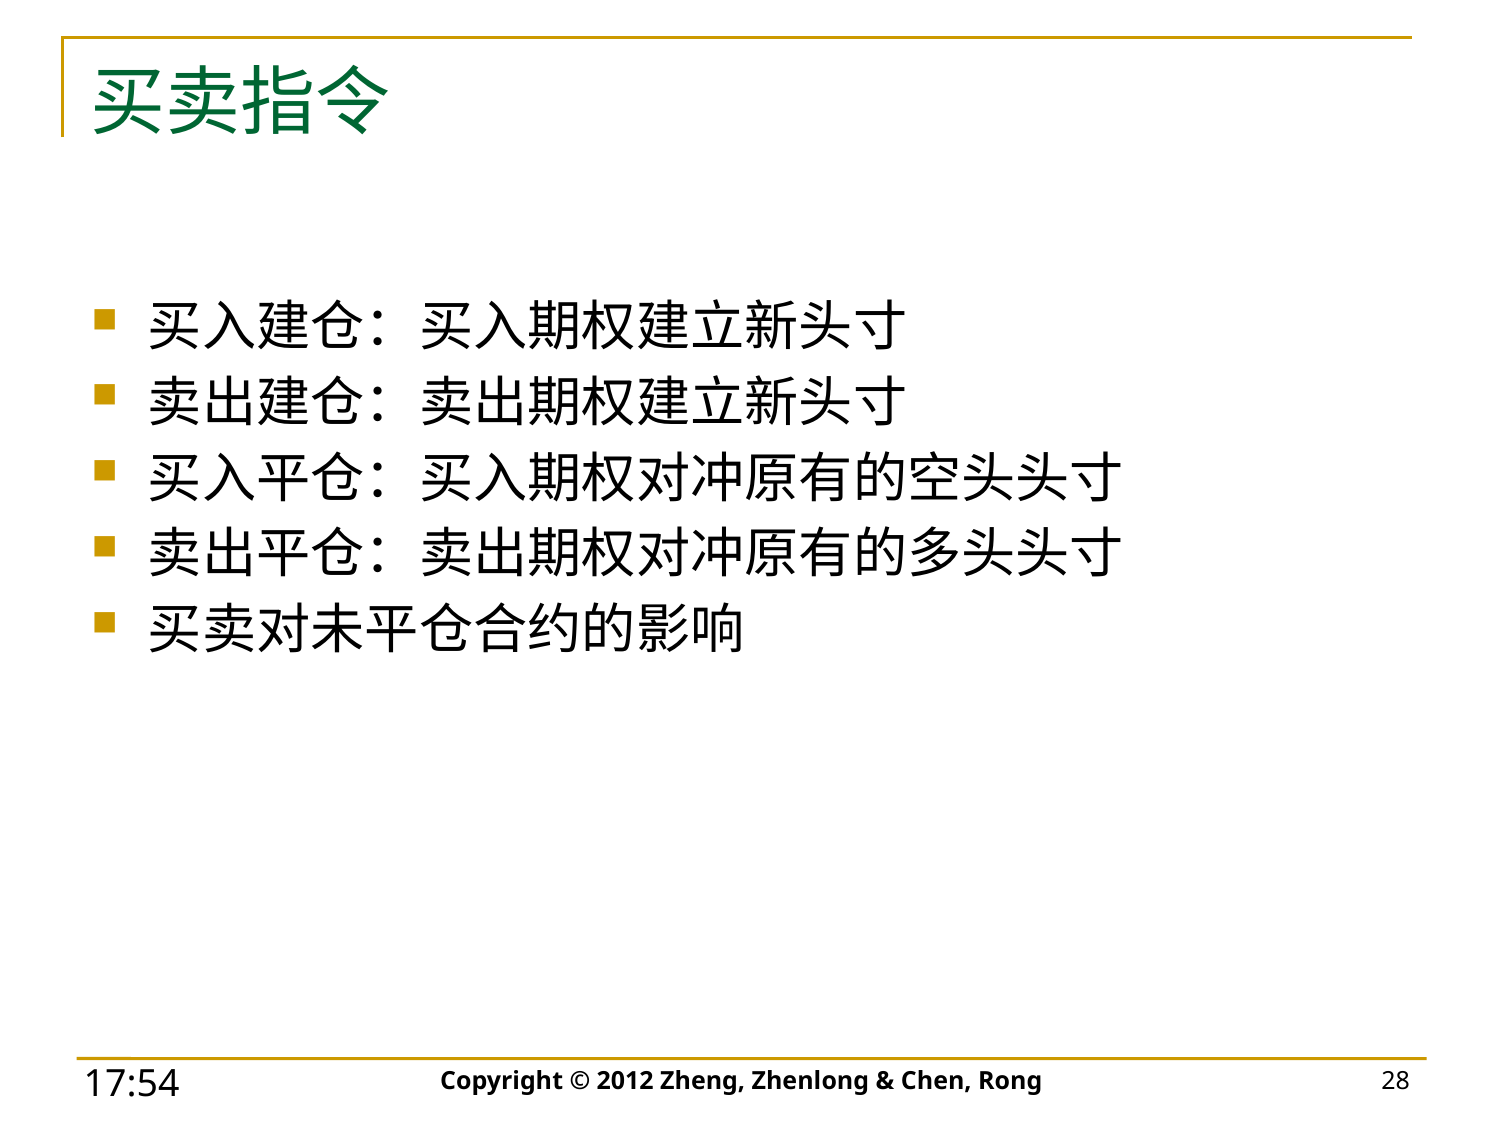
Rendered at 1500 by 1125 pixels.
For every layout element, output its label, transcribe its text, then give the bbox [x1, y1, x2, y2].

slide_number 28 [1074, 1030, 1426, 1107]
list 买入建仓：买入期权建立新头寸 卖出建仓：卖出期权建立新头寸 买入平仓：买入期权对冲原有的空头头寸 卖出平仓：卖出期权对冲原有的多头头寸 买卖对未平仓合约的影响 [76, 207, 1427, 952]
title 买卖指令 [74, 45, 1426, 233]
footer Copyright © 2012 Zheng, Zhenlong & Chen, Rong [296, 1030, 1074, 1107]
